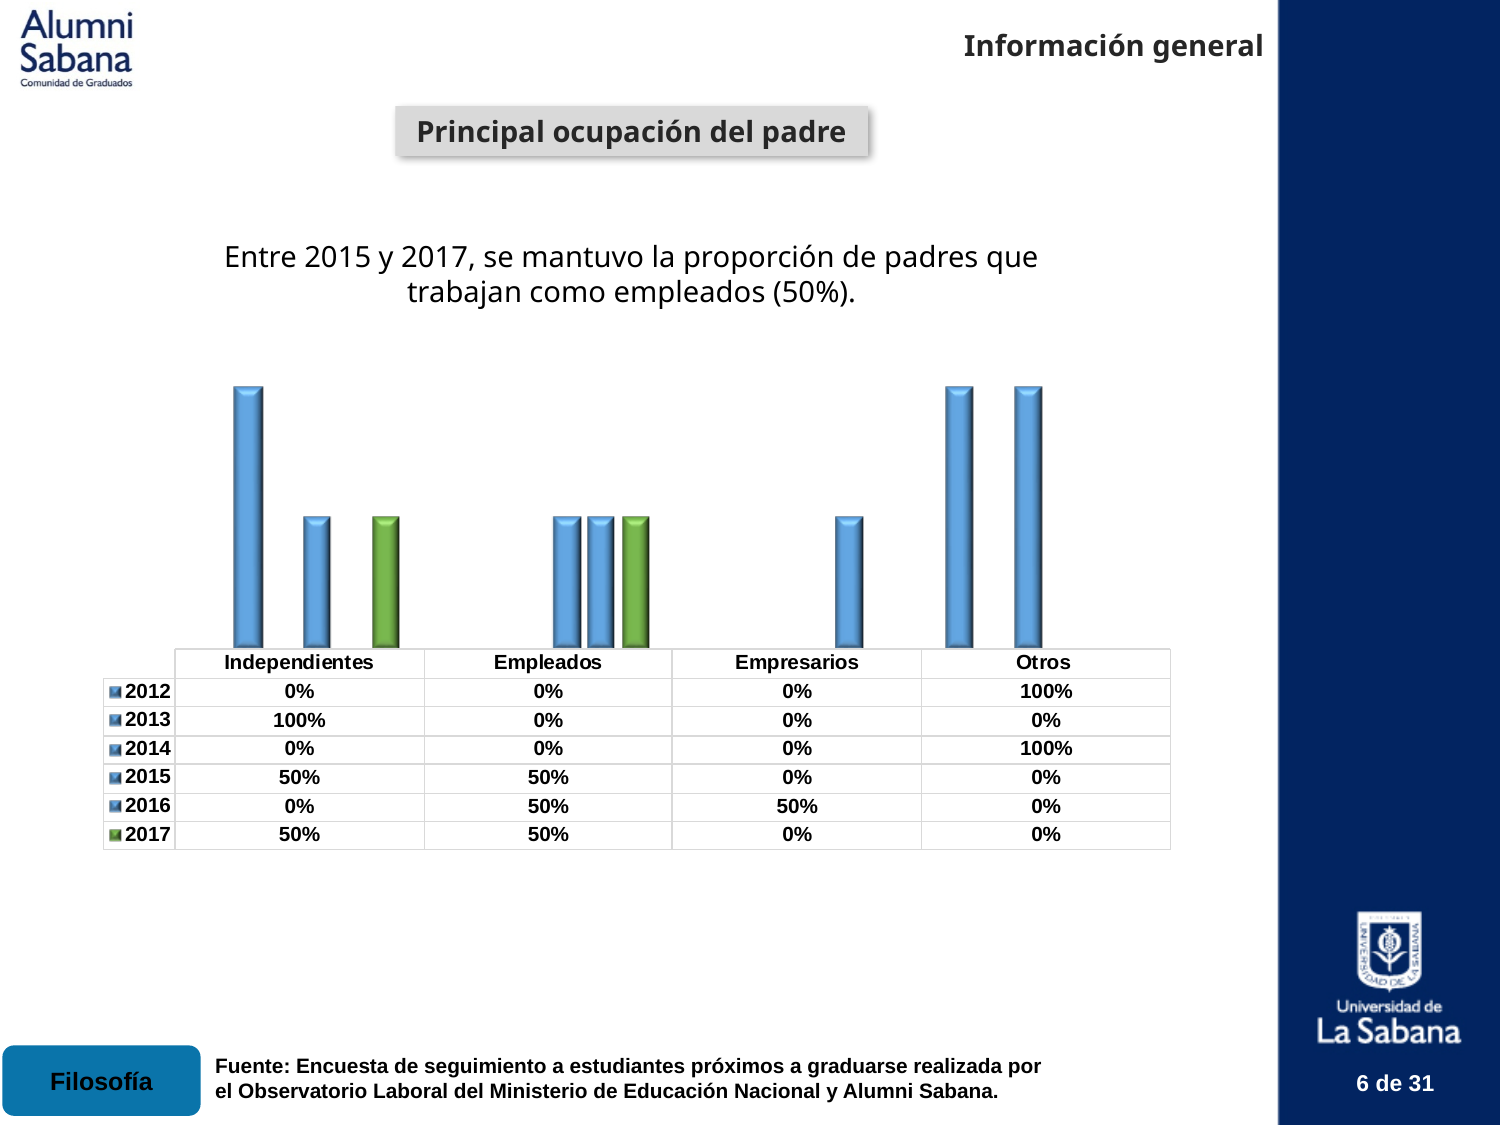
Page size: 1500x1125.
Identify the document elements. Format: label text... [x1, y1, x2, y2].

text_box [74, 315, 1190, 859]
text_box Información general [256, 20, 1280, 70]
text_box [826, 938, 1442, 979]
text_box Entre 2015 y 2017, se mantuvo la proporción de padres que trabajan como empleados (50%). [203, 230, 1061, 314]
picture [0, 0, 1500, 1125]
text_box Principal ocupación del padre [395, 106, 868, 156]
